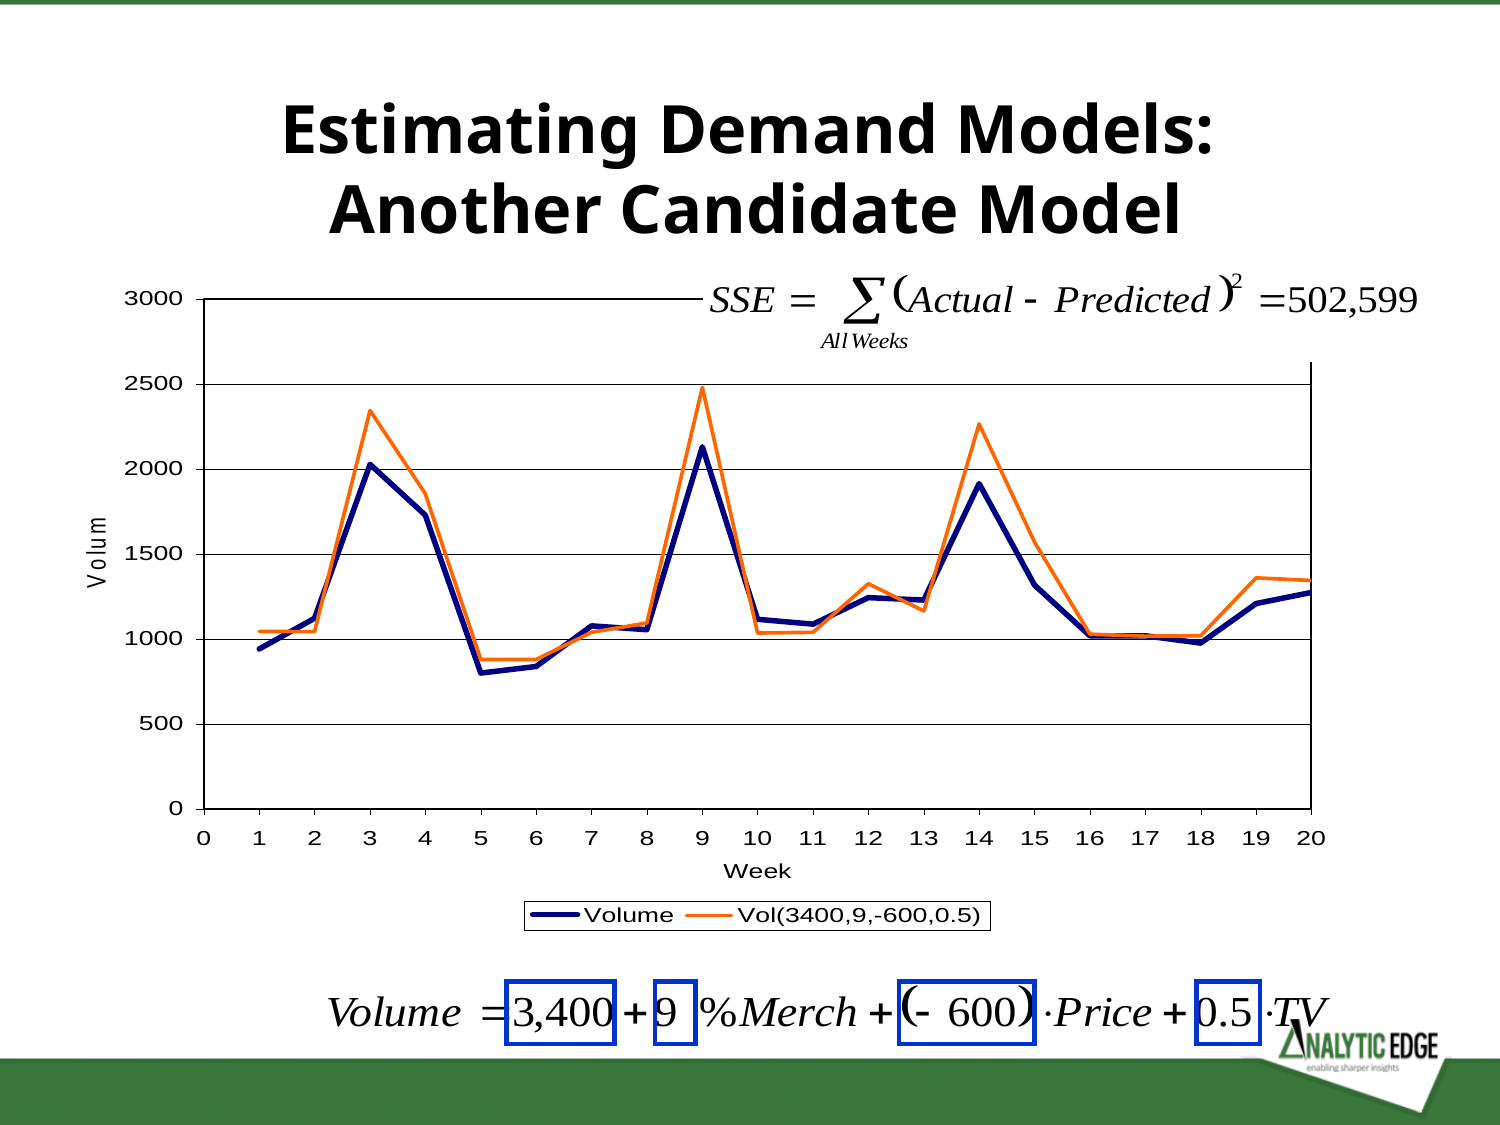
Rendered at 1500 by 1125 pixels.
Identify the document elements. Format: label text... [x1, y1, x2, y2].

text_box Estimating Demand Models: Another Candidate Model [52, 79, 1460, 254]
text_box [322, 983, 1340, 1045]
picture [0, 0, 1500, 1125]
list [702, 264, 1426, 363]
